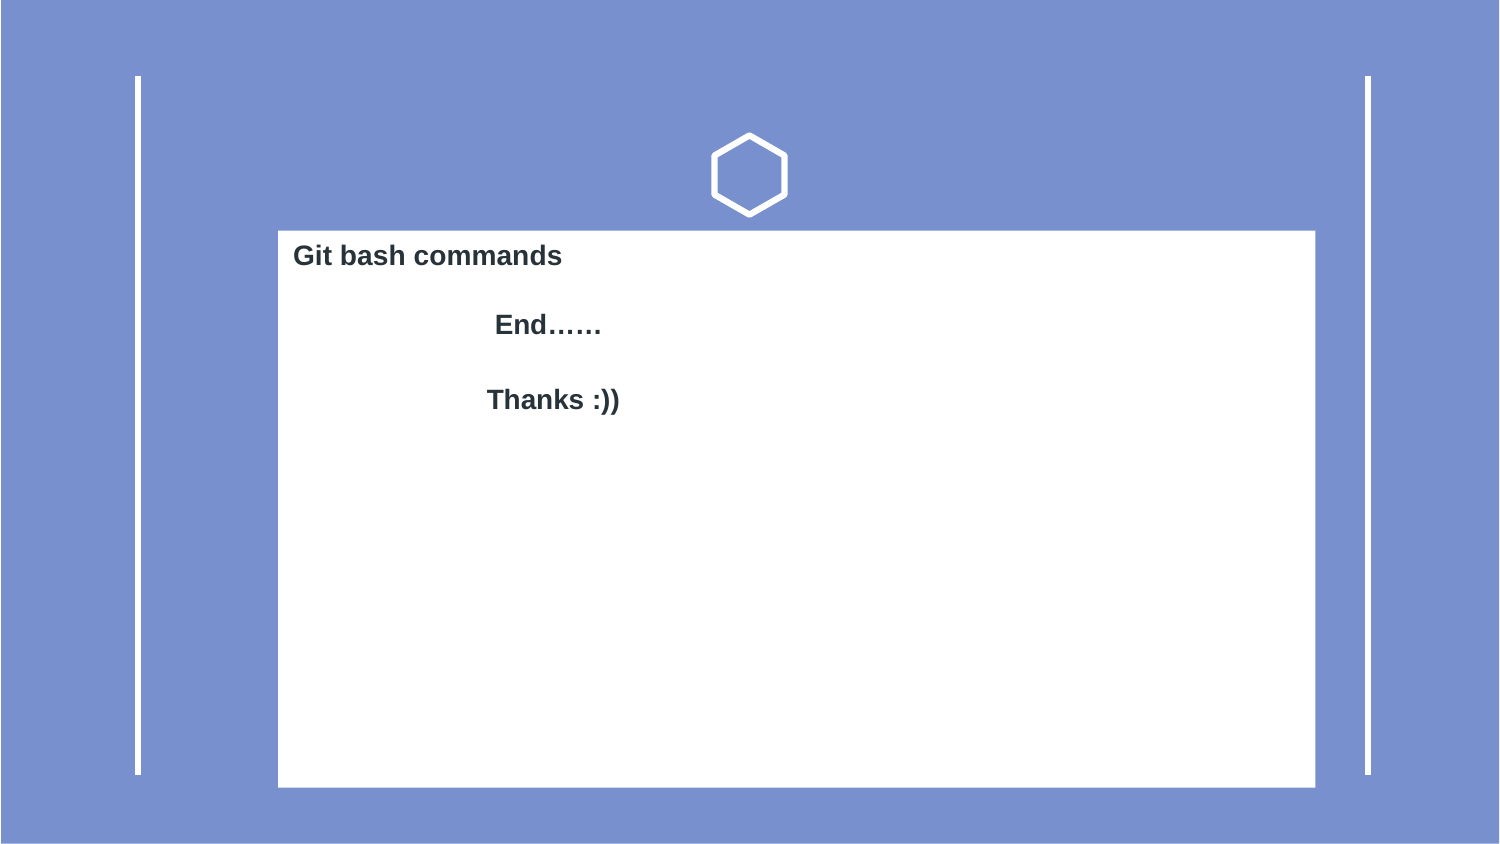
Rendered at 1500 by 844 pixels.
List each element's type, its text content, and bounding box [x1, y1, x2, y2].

title [308, 143, 1133, 230]
subtitle Git bash commands End…… Thanks :)) [278, 230, 1316, 788]
